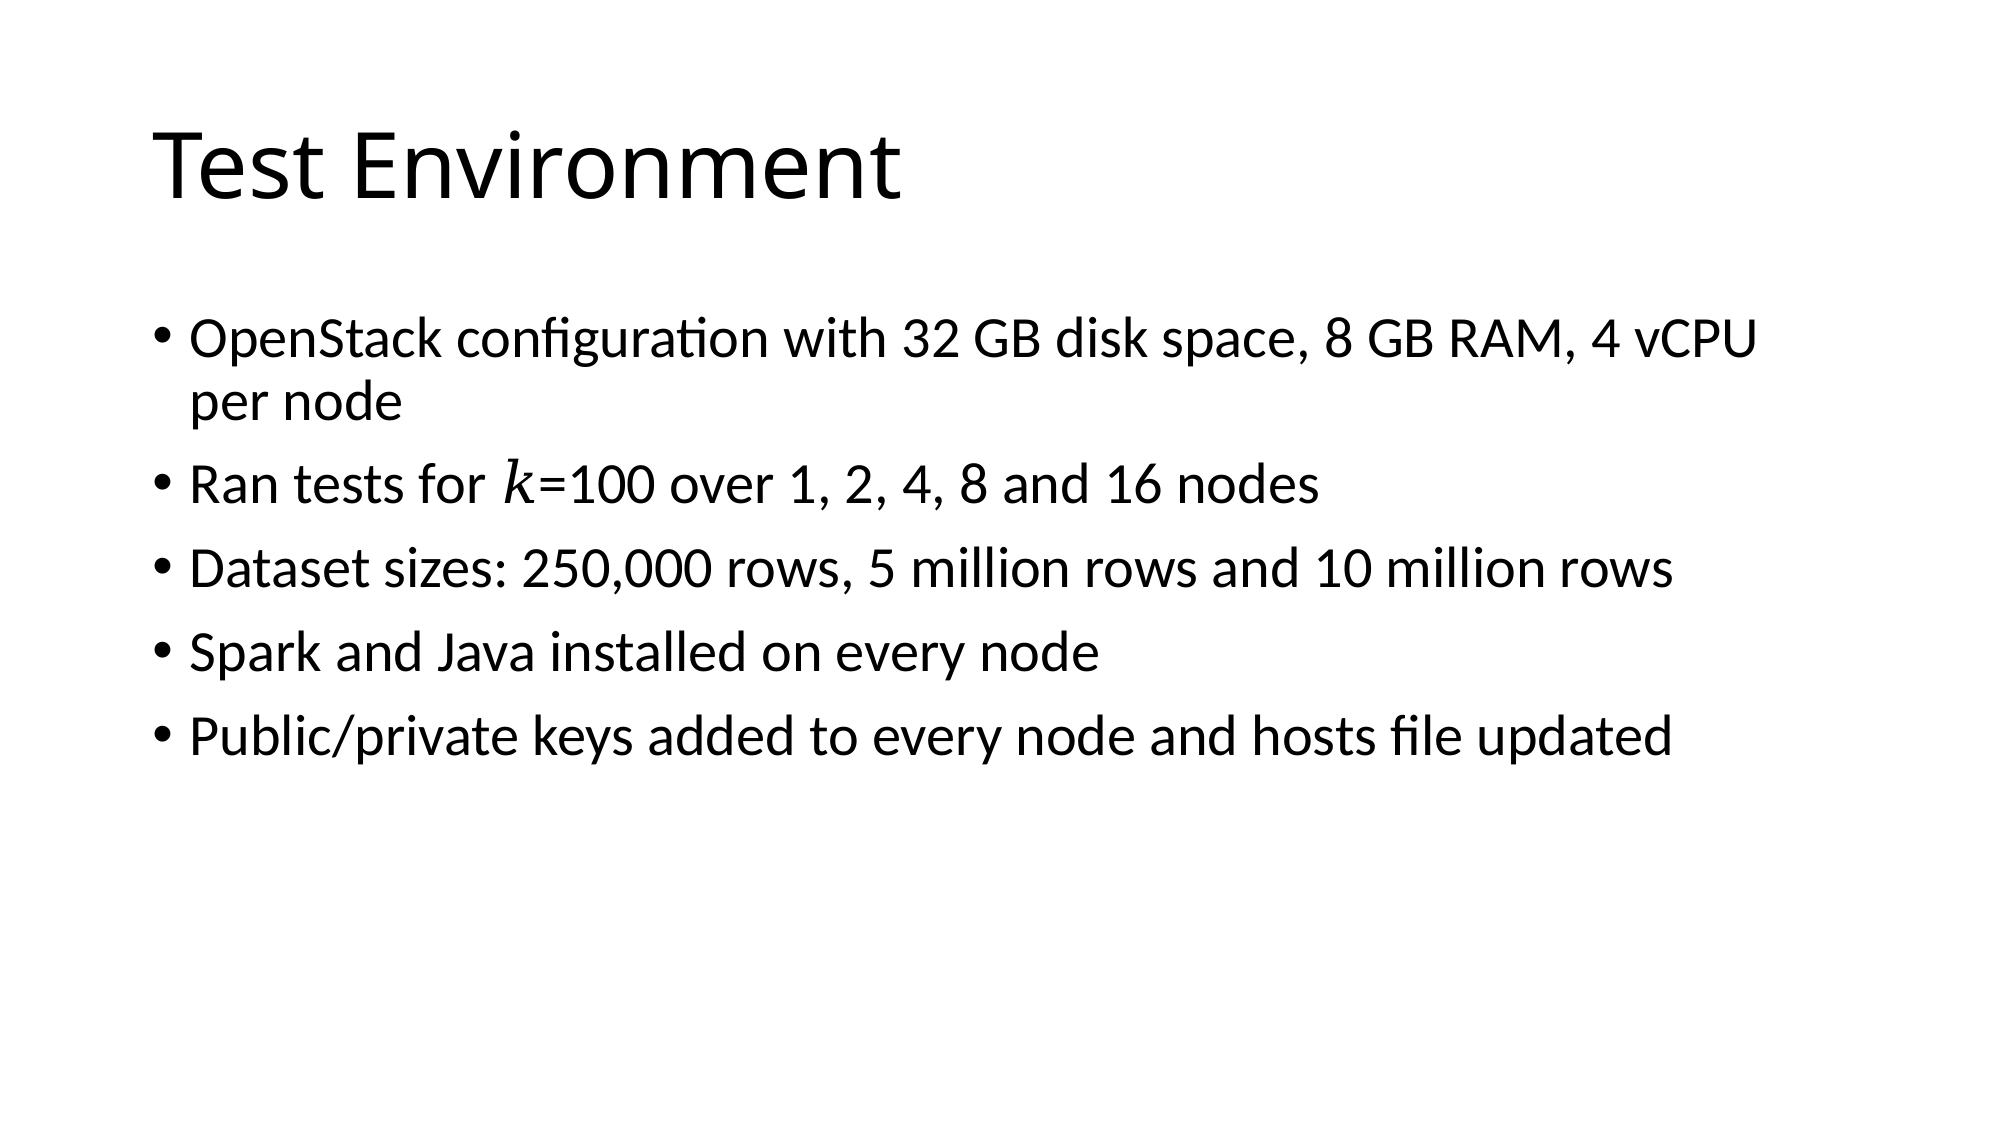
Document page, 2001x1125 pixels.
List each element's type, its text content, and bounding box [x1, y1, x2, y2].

list OpenStack configuration with 32 GB disk space, 8 GB RAM, 4 vCPU per node Ran tests for 𝑘=100 over 1, 2, 4, 8 and 16 nodes Dataset sizes: 250,000 rows, 5 million rows and 10 million rows Spark and Java installed on every node Public/private keys added to every node and hosts file updated [137, 299, 1863, 1014]
title Test Environment [137, 59, 1863, 278]
